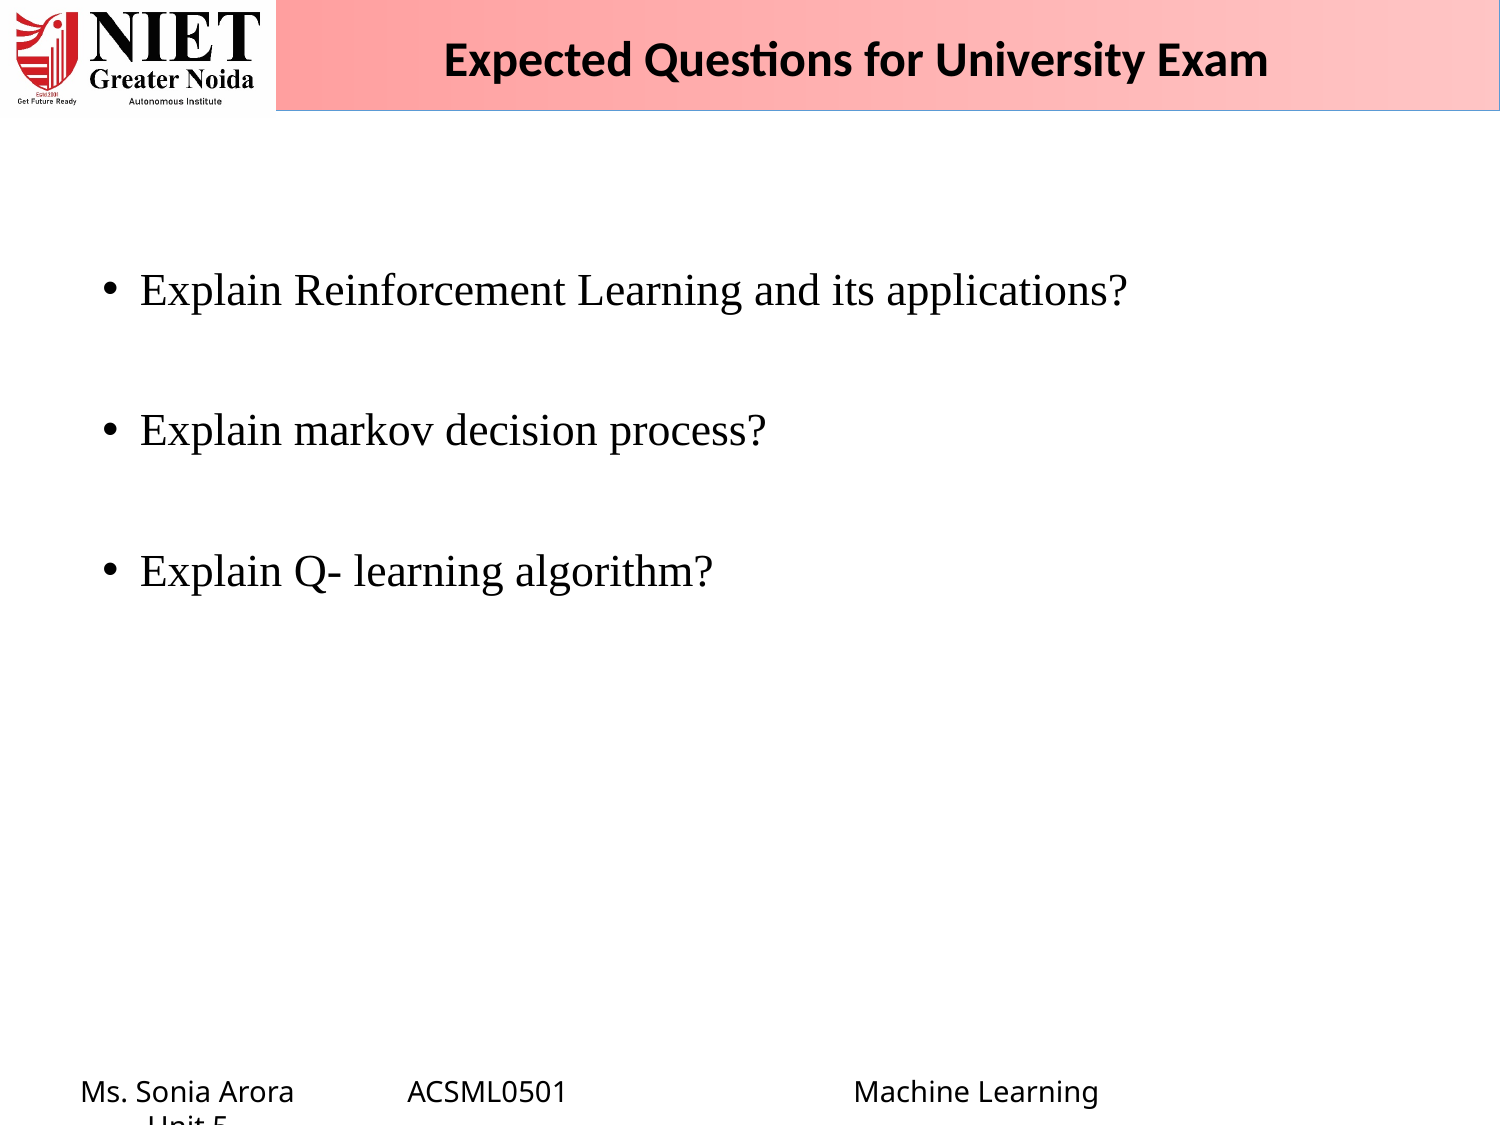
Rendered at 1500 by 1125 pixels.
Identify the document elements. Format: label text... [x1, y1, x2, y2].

picture [0, 0, 276, 118]
list Explain Reinforcement Learning and its applications? Explain markov decision process? Explain Q- learning algorithm? [87, 187, 1438, 930]
text_box Expected Questions for University Exam [335, 5, 1390, 108]
